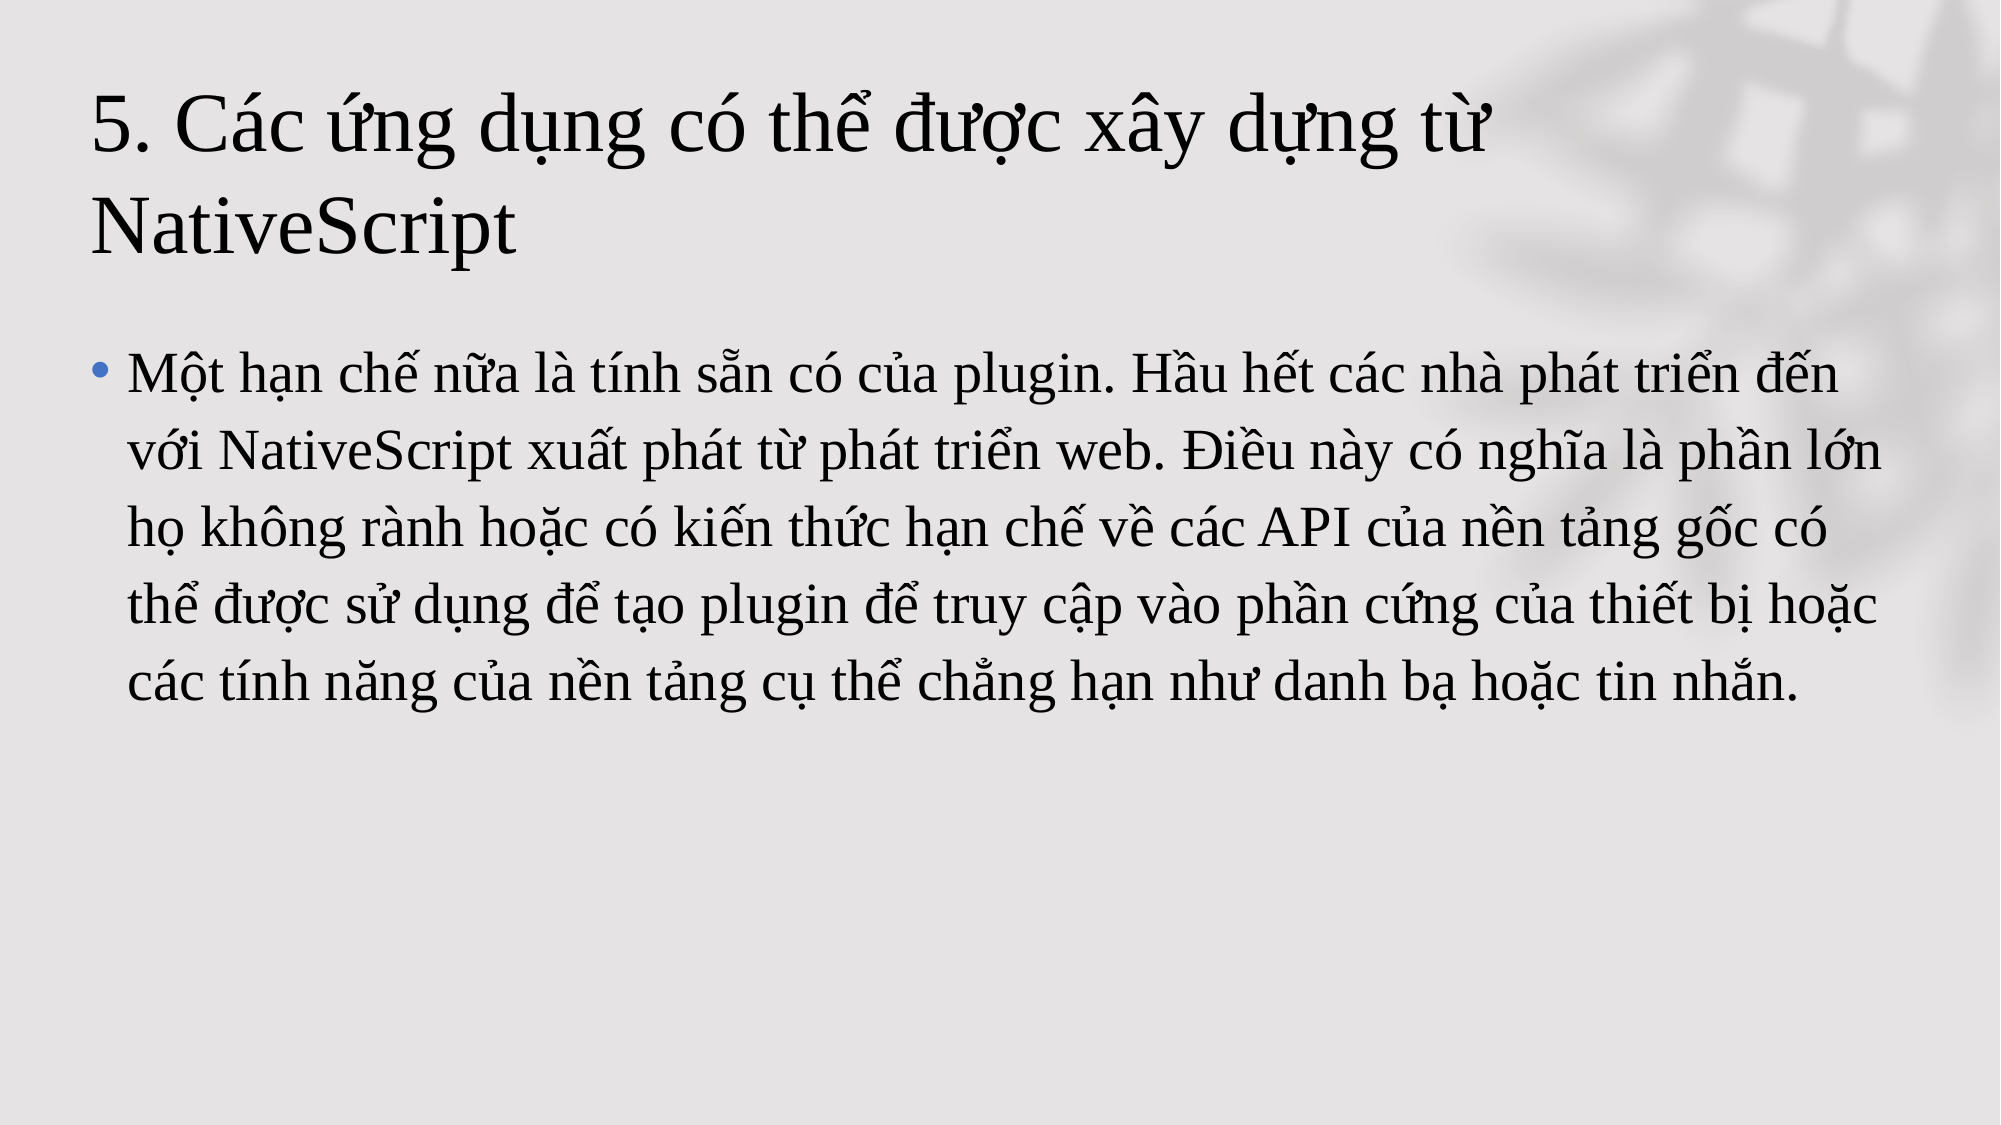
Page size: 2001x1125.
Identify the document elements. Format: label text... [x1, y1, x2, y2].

title 5. Các ứng dụng có thể được xây dựng từ NativeScript [75, 60, 1863, 278]
list Một hạn chế nữa là tính sẵn có của plugin. Hầu hết các nhà phát triển đến với NativeScript xuất phát từ phát triển web. Điều này có nghĩa là phần lớn họ không rành hoặc có kiến ​​thức hạn chế về các API của nền tảng gốc có thể được sử dụng để tạo plugin để truy cập vào phần cứng của thiết bị hoặc các tính năng của nền tảng cụ thể chẳng hạn như danh bạ hoặc tin nhắn. [75, 319, 1925, 1009]
